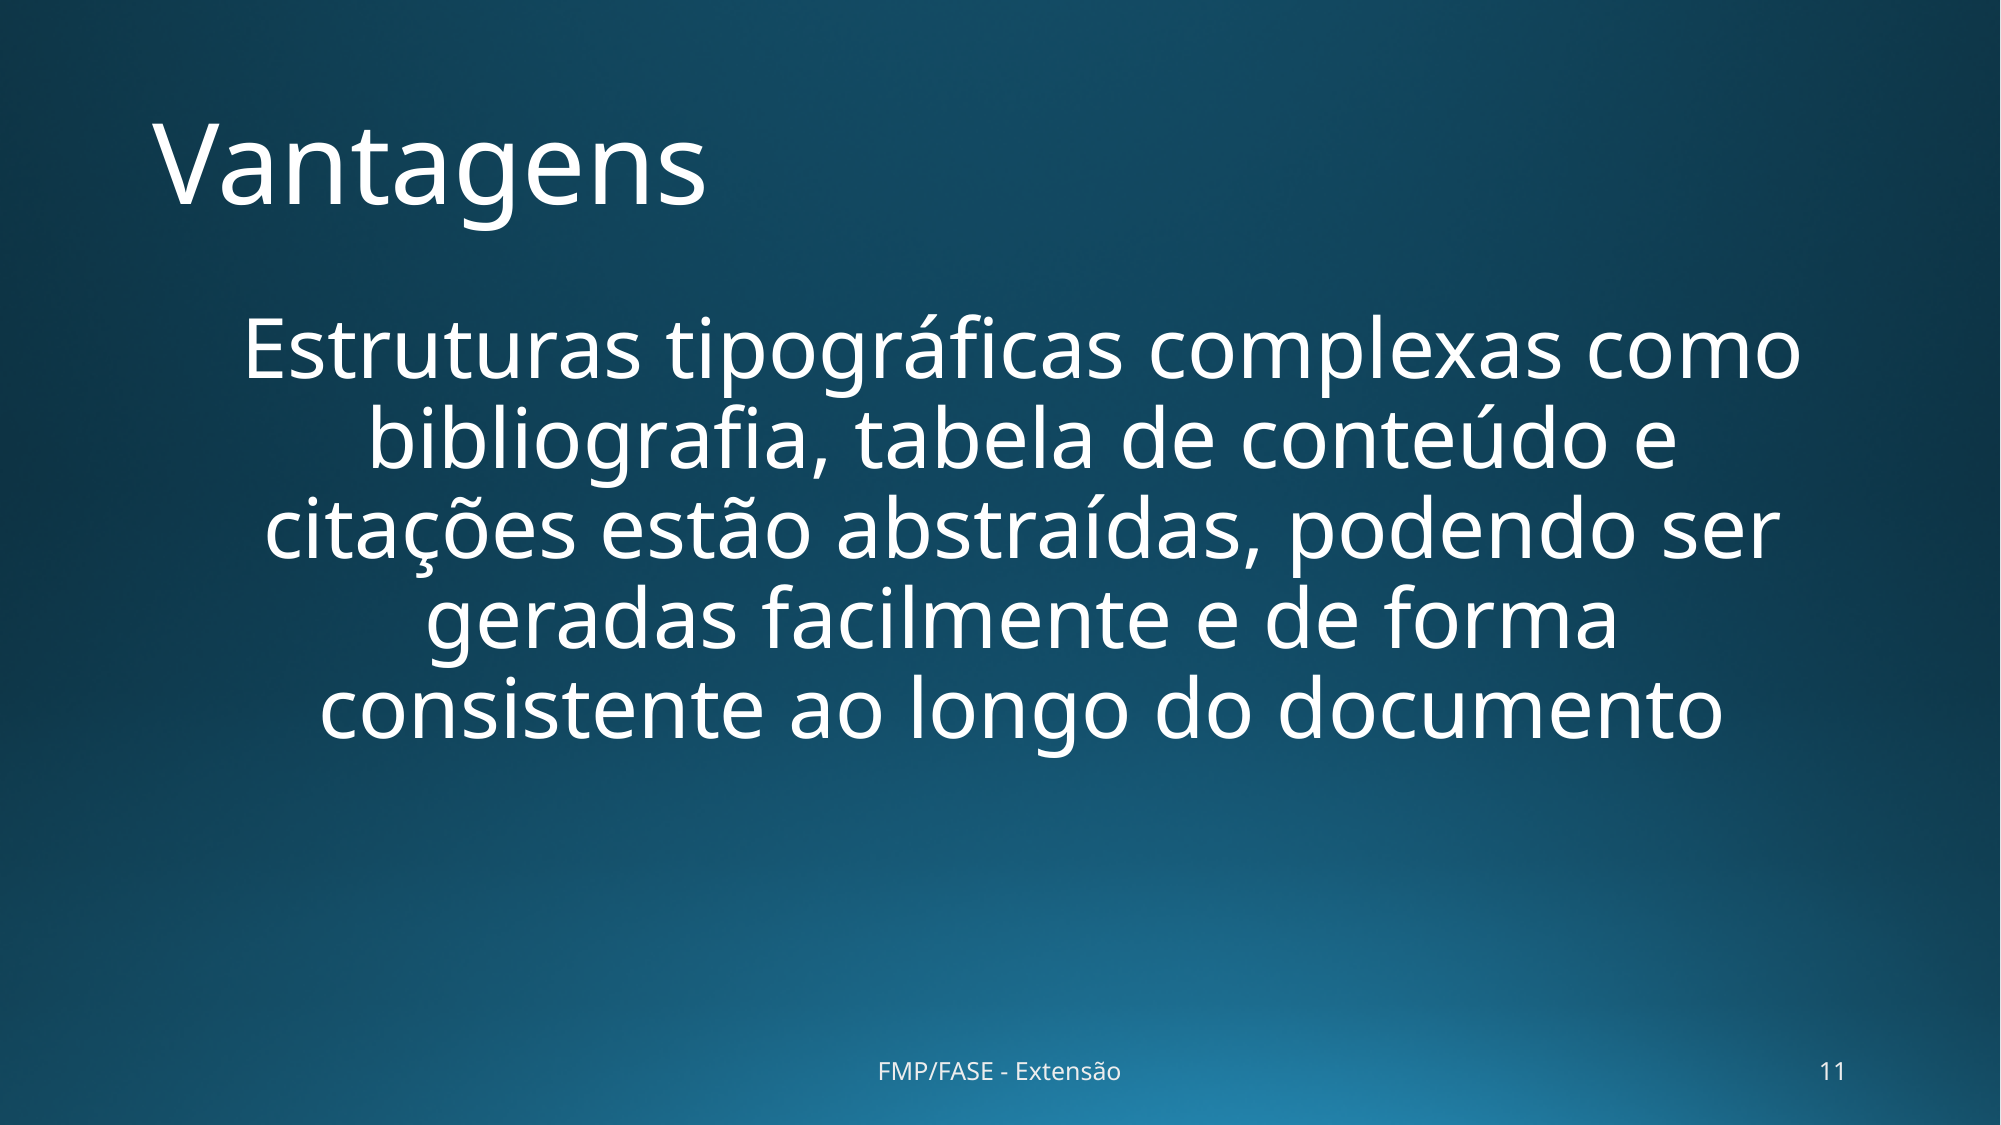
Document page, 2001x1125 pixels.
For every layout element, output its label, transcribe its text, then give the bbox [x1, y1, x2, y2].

title Vantagens [137, 59, 1863, 278]
picture [0, 0, 2001, 1125]
slide_number 11 [1412, 1042, 1863, 1103]
list Estruturas tipográficas complexas como bibliografia, tabela de conteúdo e citações estão abstraídas, podendo ser geradas facilmente e de forma consistente ao longo do documento [183, 299, 1863, 1014]
footer FMP/FASE - Extensão [662, 1042, 1338, 1103]
